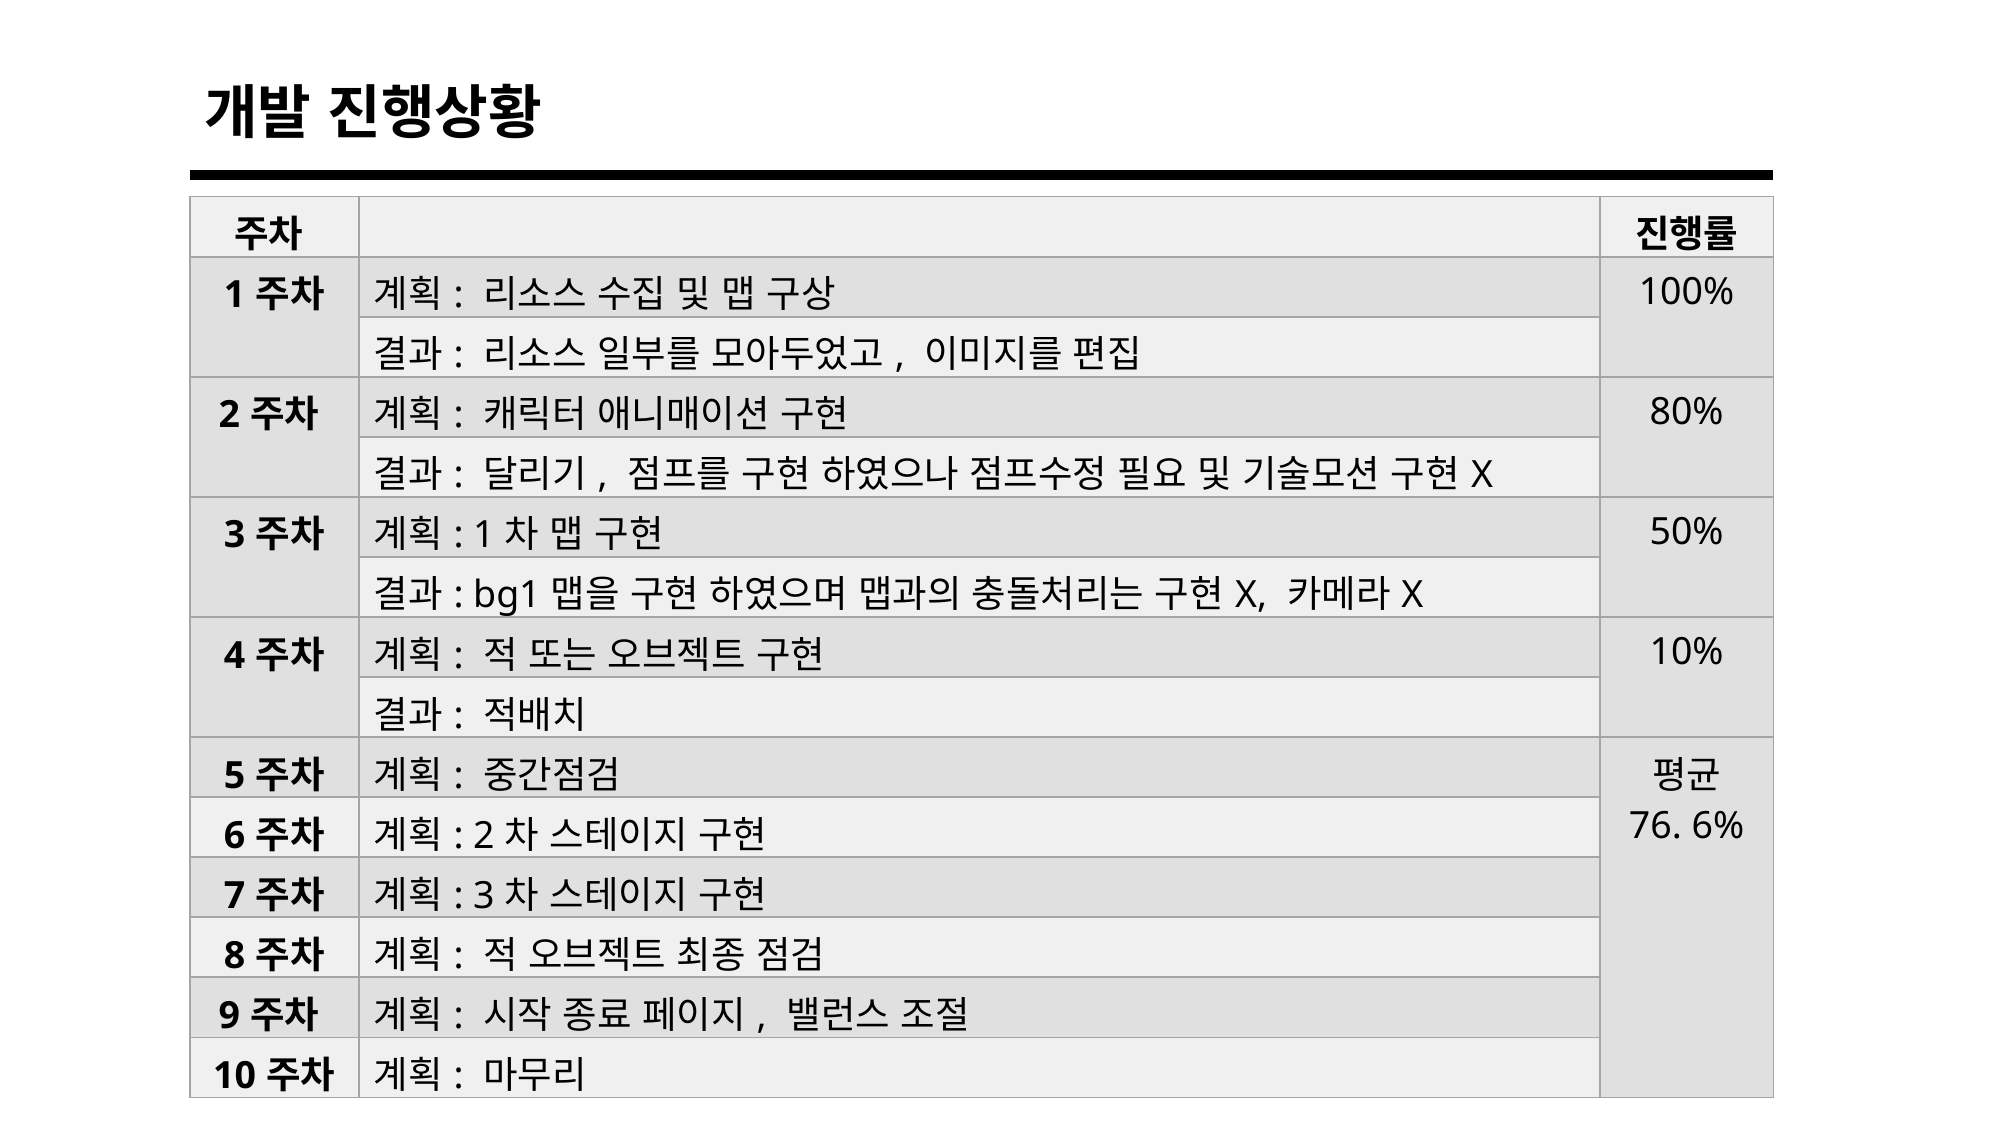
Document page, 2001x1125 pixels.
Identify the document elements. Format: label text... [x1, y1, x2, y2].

table_cell 계획: 2차 스테이지 구현 [360, 798, 1599, 856]
table_cell 계획: 적 오브젝트 최종 점검 [360, 918, 1599, 976]
table_cell 계획: 3차 스테이지 구현 [360, 858, 1599, 916]
table_cell 6주차 [191, 798, 358, 856]
table_cell 10주차 [191, 1038, 358, 1097]
table_header 진행률 [1601, 197, 1773, 256]
table_cell 10% [1601, 618, 1773, 736]
table_cell 계획: 적 또는 오브젝트 구현 [360, 618, 1599, 676]
table_cell 계획: 1차 맵 구현 [360, 498, 1599, 556]
table_cell 80% [1601, 378, 1773, 496]
table_cell 계획: 중간점검 [360, 738, 1599, 796]
table_header 주차 [191, 197, 358, 256]
table_cell 1주차 [191, 258, 358, 376]
table_cell 50% [1601, 498, 1773, 616]
table_cell 계획: 시작 종료 페이지, 밸런스 조절 [360, 978, 1599, 1037]
table_cell 2주차 [191, 378, 358, 496]
table_header [360, 197, 1599, 256]
table_cell 계획: 캐릭터 애니매이션 구현 [360, 378, 1599, 436]
table_cell 계획: 마무리 [360, 1038, 1599, 1097]
table_cell 8주차 [191, 918, 358, 976]
table_cell 평균 76. 6% [1601, 738, 1773, 1097]
table_cell 결과: bg1맵을 구현 하였으며 맵과의 충돌처리는 구현X, 카메라X [360, 558, 1599, 616]
table_cell 결과: 달리기, 점프를 구현 하였으나 점프수정 필요 및 기술모션 구현X [360, 438, 1599, 496]
table_cell 계획: 리소스 수집 및 맵 구상 [360, 258, 1599, 316]
table_cell 결과: 리소스 일부를 모아두었고, 이미지를 편집 [360, 318, 1599, 376]
table_cell 9주차 [191, 978, 358, 1037]
table_cell 5주차 [191, 738, 358, 796]
table_cell 7주차 [191, 858, 358, 916]
table_cell 100% [1601, 258, 1773, 376]
table_cell 결과: 적배치 [360, 678, 1599, 736]
text_box 개발 진행상황 [189, 67, 617, 153]
table_cell 3주차 [191, 498, 358, 616]
table_cell 4주차 [191, 618, 358, 736]
